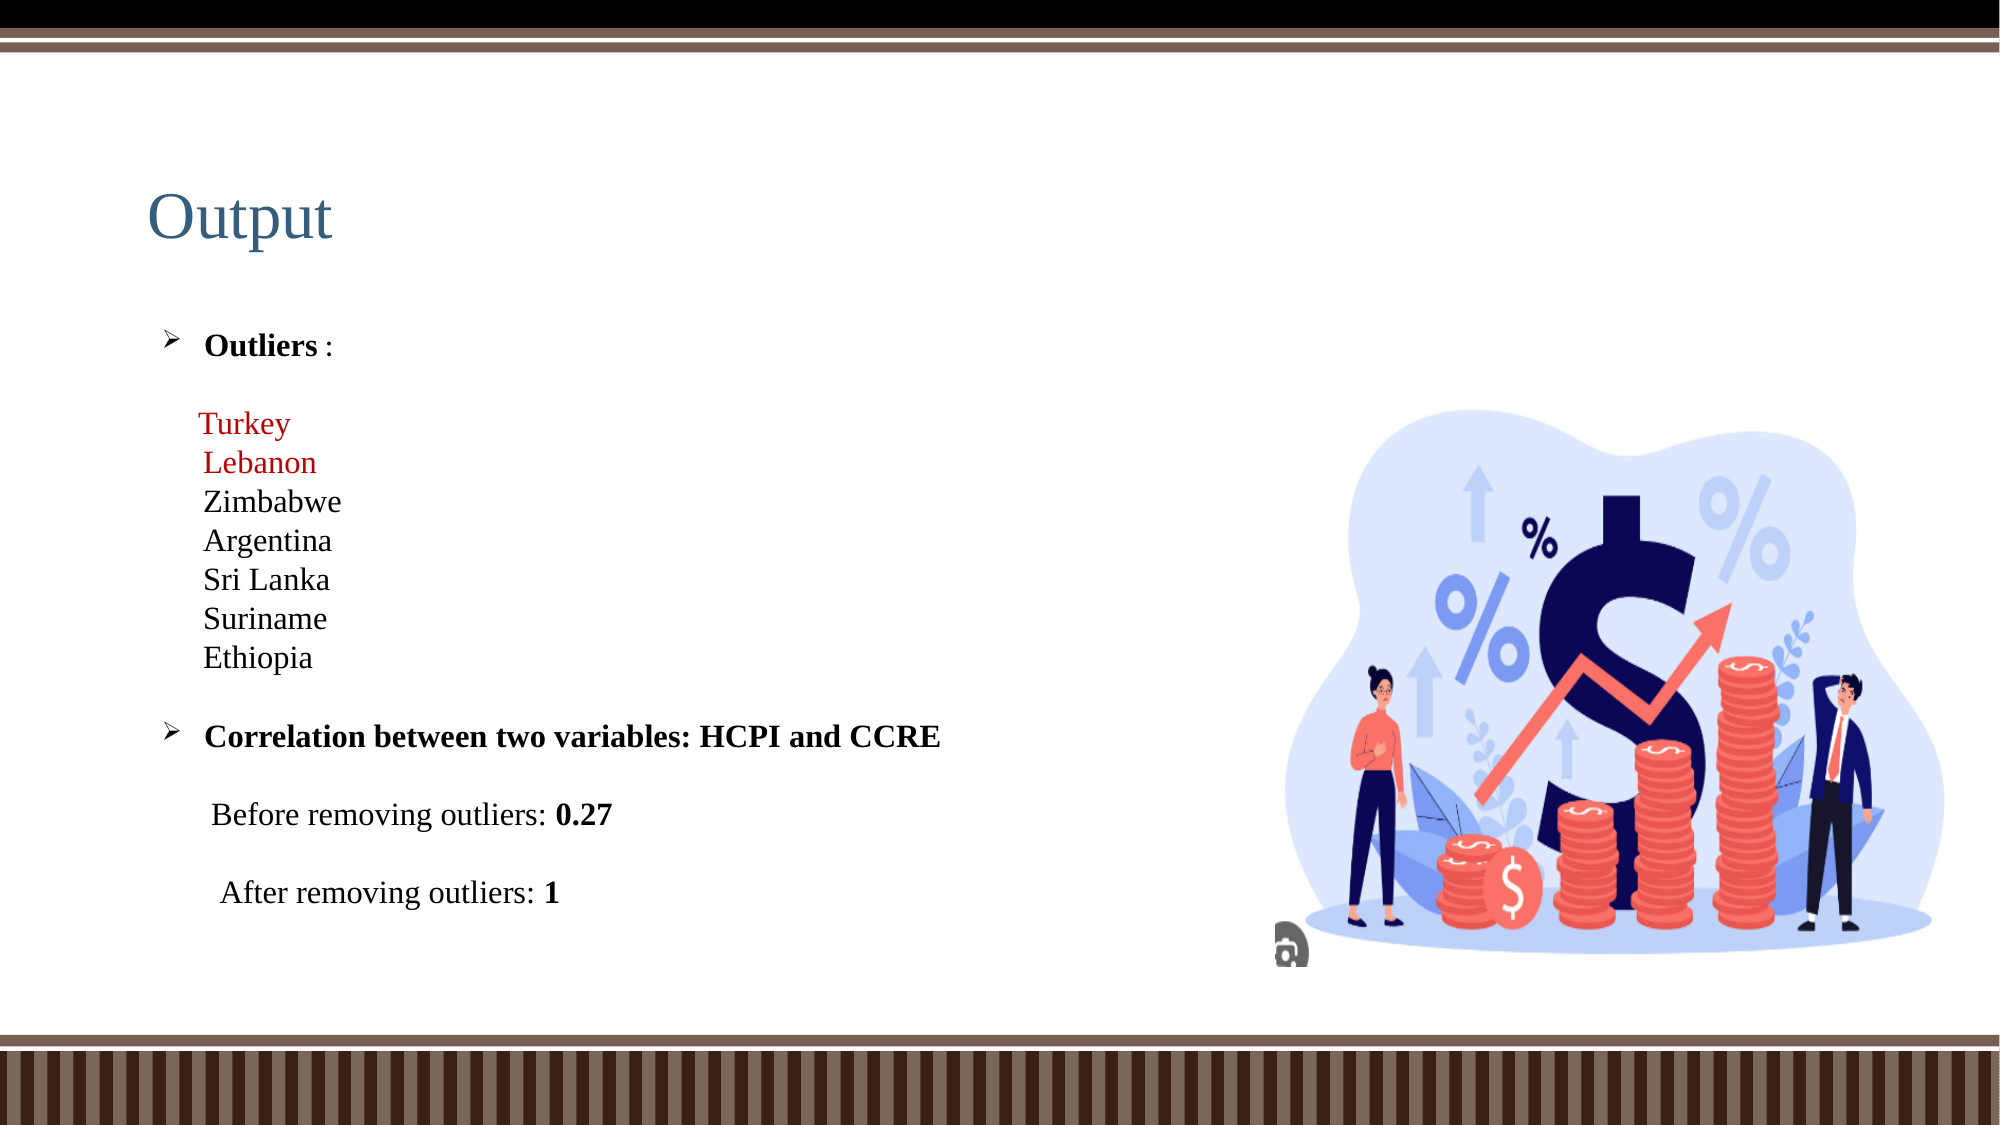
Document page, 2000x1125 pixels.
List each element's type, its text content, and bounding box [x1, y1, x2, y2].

picture [1275, 352, 1965, 967]
list Outliers : Turkey Lebanon Zimbabwe Argentina Sri Lanka Suriname Ethiopia Correlation between two variables: HCPI and CCRE Before removing outliers: 0.27 After removing outliers: 1 [146, 316, 1883, 923]
title Output [132, 86, 1633, 261]
